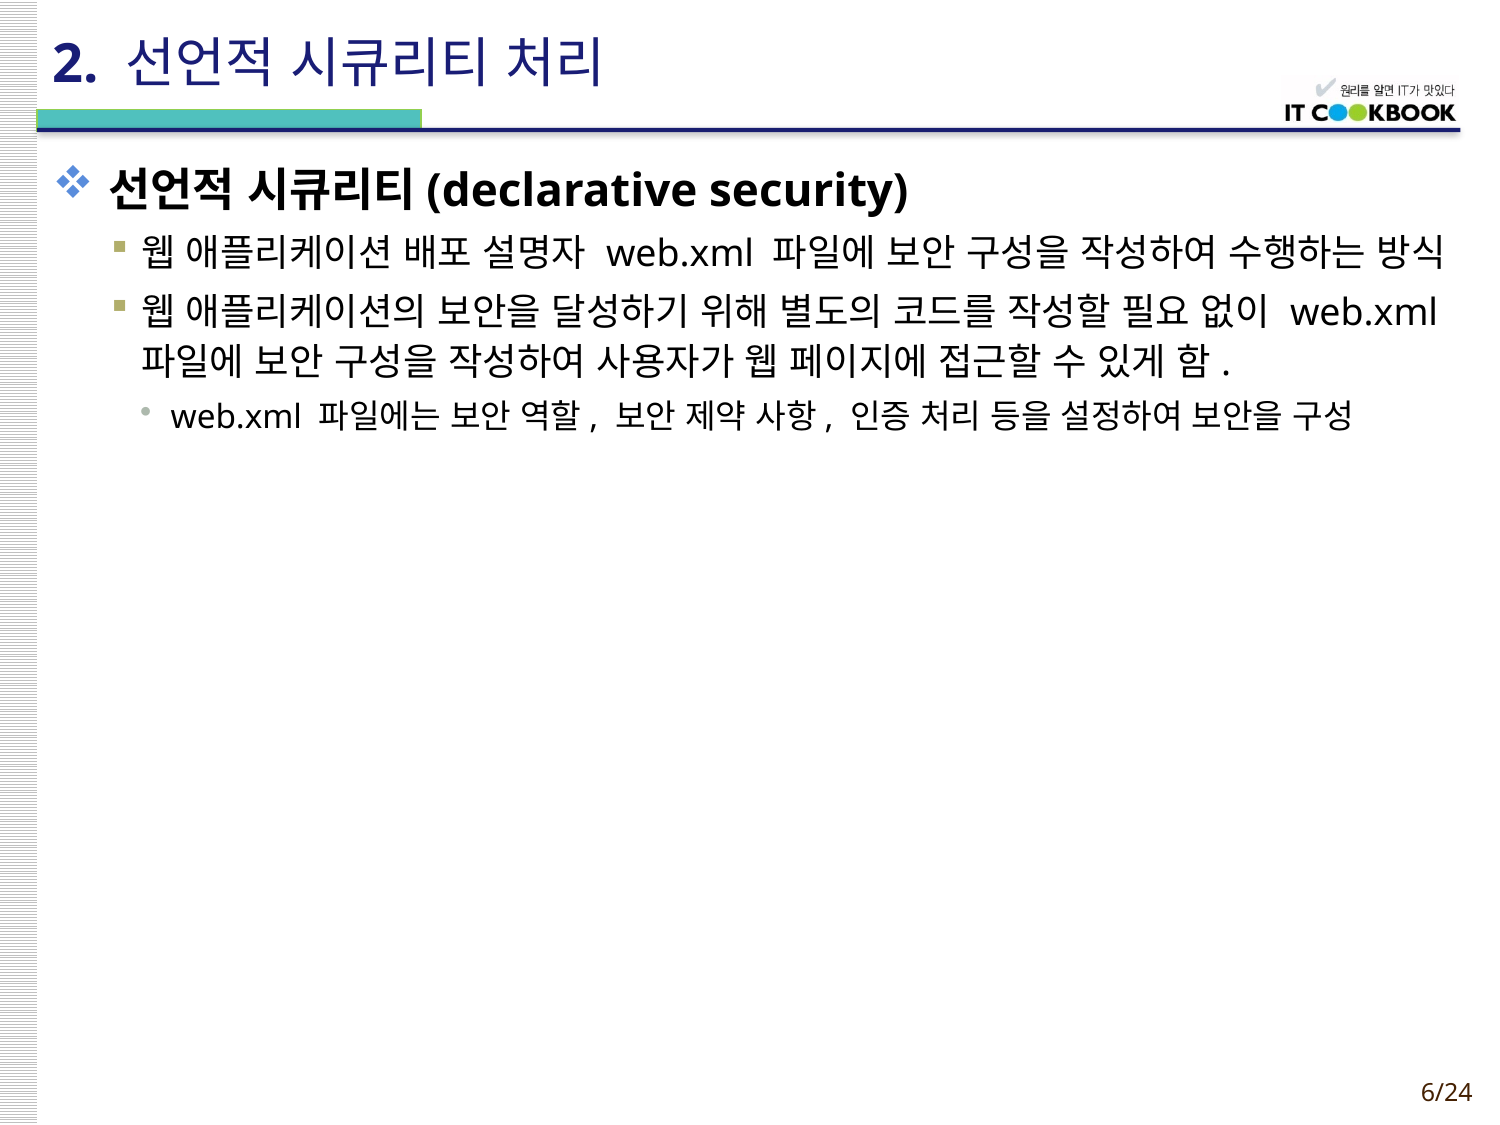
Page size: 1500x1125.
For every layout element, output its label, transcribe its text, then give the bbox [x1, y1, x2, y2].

title 2. 선언적 시큐리티 처리 [37, 13, 1278, 109]
list 선언적 시큐리티(declarative security) 웹 애플리케이션 배포 설명자 web.xml 파일에 보안 구성을 작성하여 수행하는 방식 웹 애플리케이션의 보안을 달성하기 위해 별도의 코드를 작성할 필요 없이 web.xml 파일에 보안 구성을 작성하여 사용자가 웹 페이지에 접근할 수 있게 함. web.xml 파일에는 보안 역할, 보안 제약 사항, 인증 처리 등을 설정하여 보안을 구성 [37, 152, 1463, 1091]
picture [1281, 75, 1459, 123]
